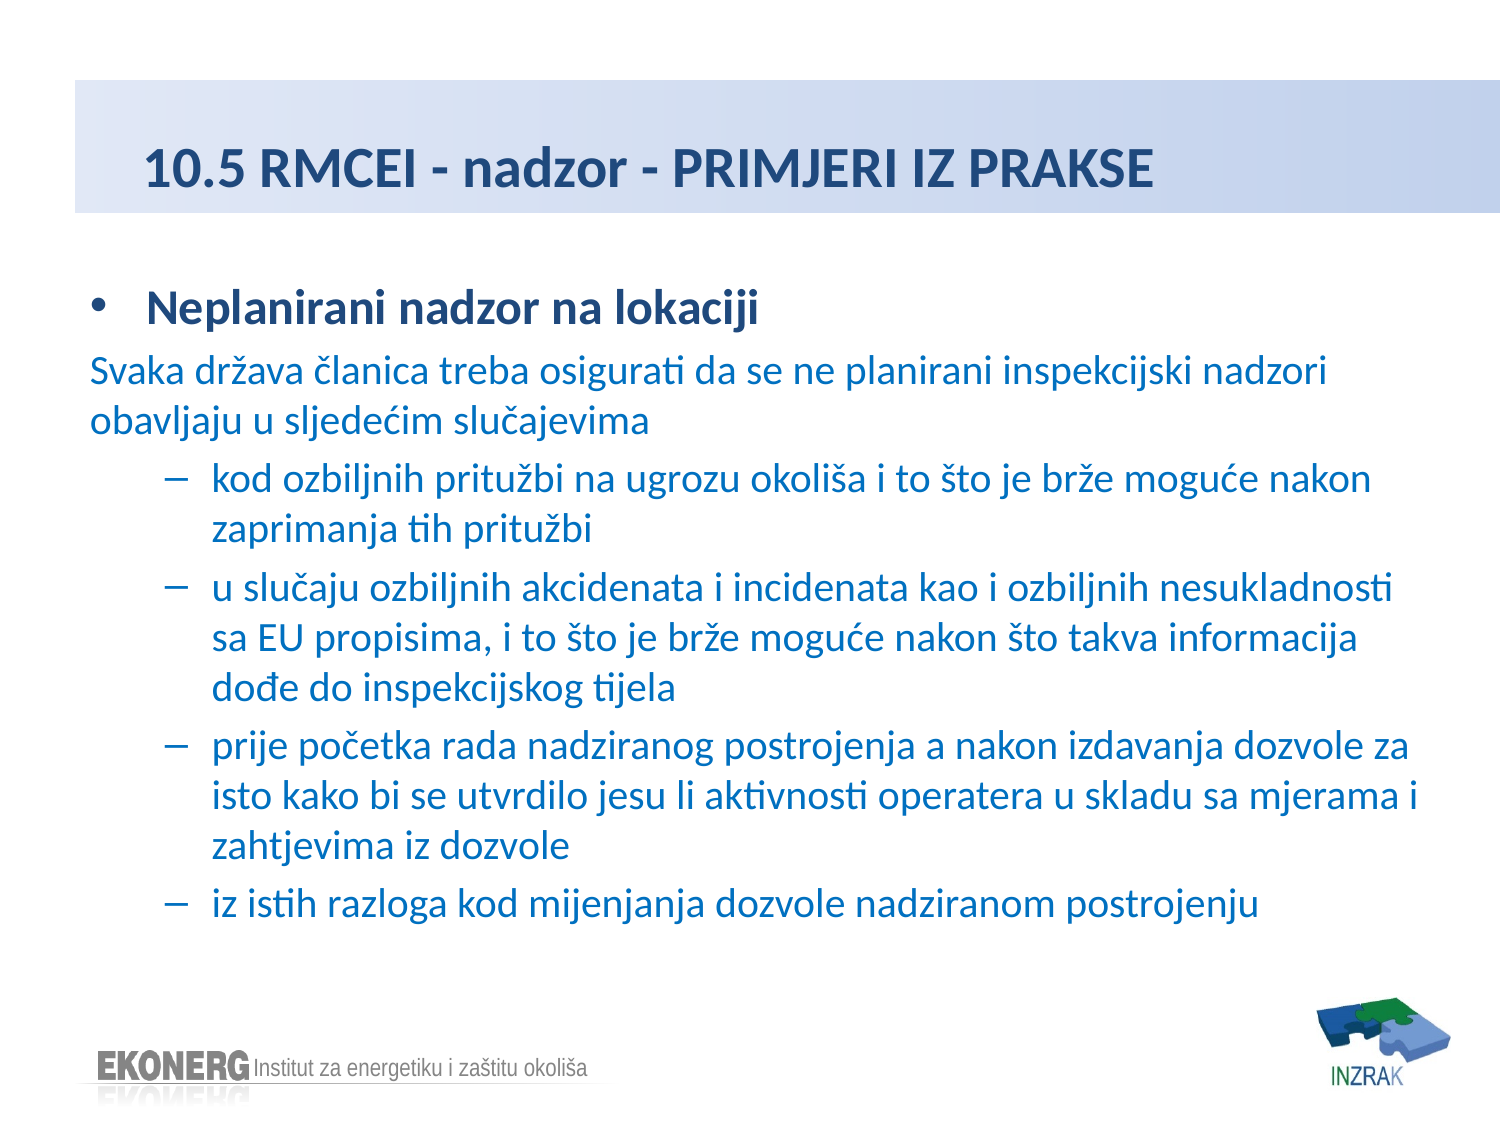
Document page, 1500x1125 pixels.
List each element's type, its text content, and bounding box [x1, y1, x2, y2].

picture [1315, 996, 1451, 1093]
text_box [61, 1038, 636, 1112]
text_box Neplanirani nadzor na lokaciji Svaka država članica treba osigurati da se ne planirani inspekcijski nadzori obavljaju u sljedećim slučajevima kod ozbiljnih pritužbi na ugrozu okoliša i to što je brže moguće nakon zaprimanja tih pritužbi u slučaju ozbiljnih akcidenata i incidenata kao i ozbiljnih nesukladnosti sa EU propisima, i to što je brže moguće nakon što takva informacija dođe do inspekcijskog tijela prije početka rada nadziranog postrojenja a nakon izdavanja dozvole za isto kako bi se utvrdilo jesu li aktivnosti operatera u skladu sa mjerama i zahtjevima iz dozvole iz istih razloga kod mijenjanja dozvole nadziranom postrojenju [74, 267, 1447, 1010]
title 10.5 RMCEI - nadzor - PRIMJERI IZ PRAKSE [75, 80, 1500, 213]
